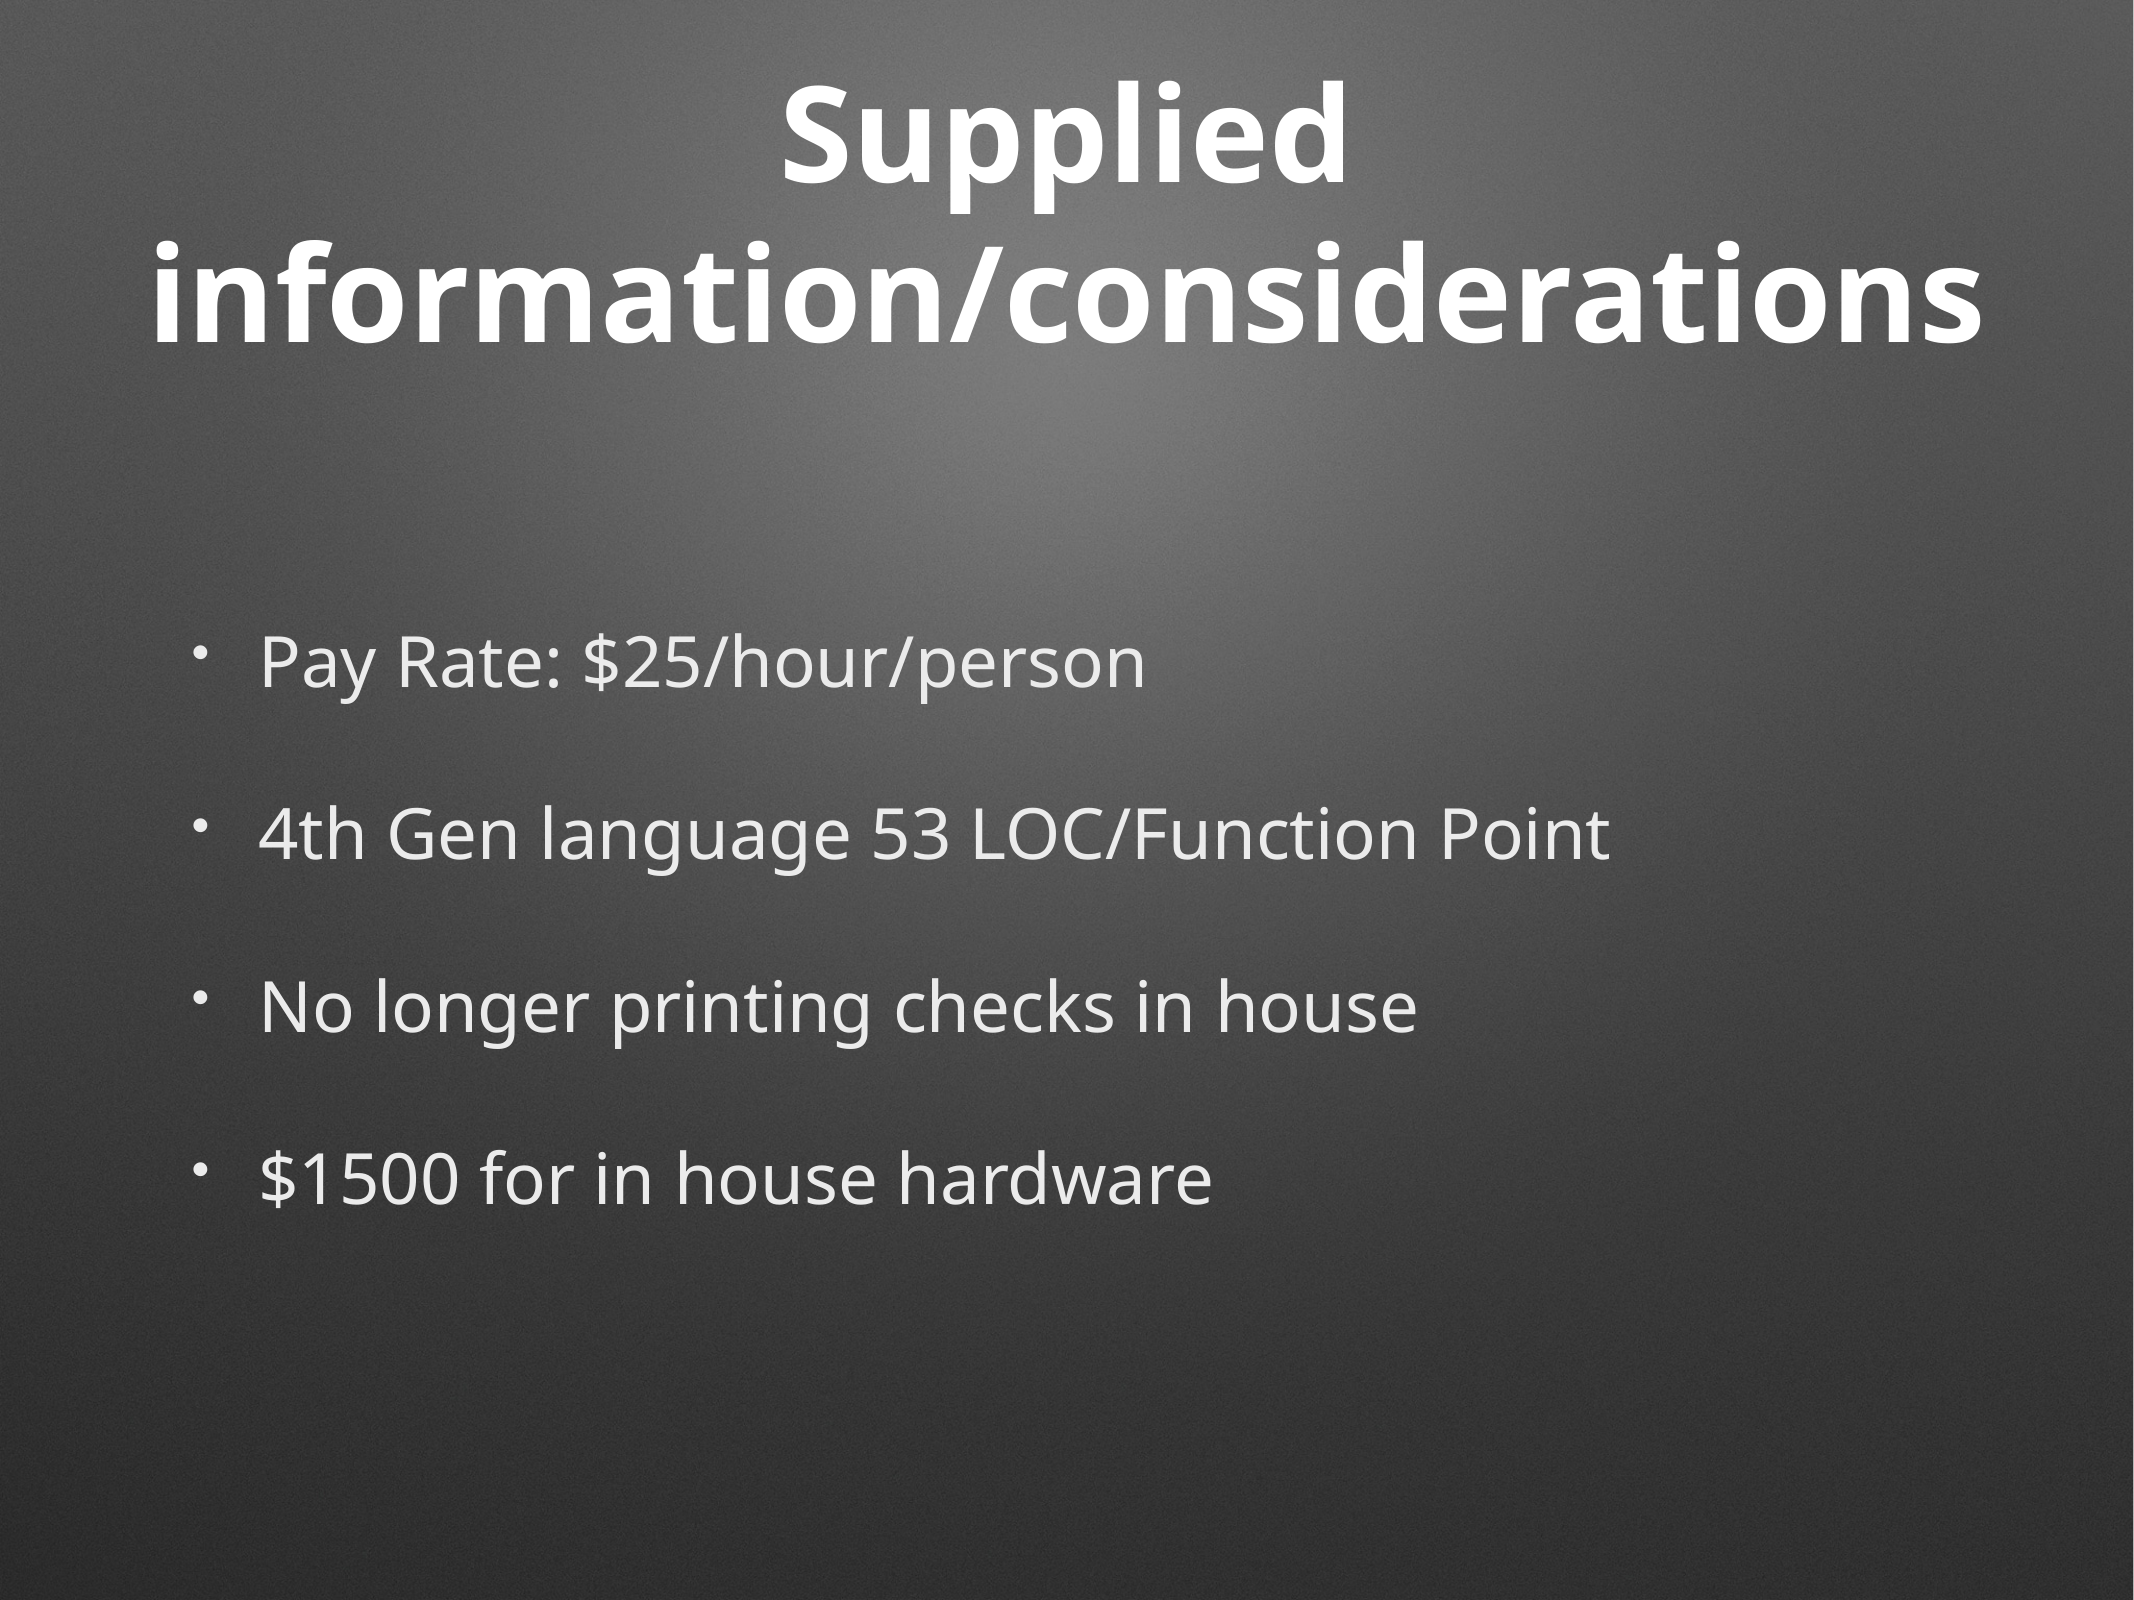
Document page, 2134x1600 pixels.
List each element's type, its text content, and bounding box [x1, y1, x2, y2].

title Supplied information/considerations [124, 32, 2009, 386]
list Pay Rate: $25/hour/person 4th Gen language 53 LOC/Function Point No longer printing checks in house $1500 for in house hardware [124, 395, 2009, 1441]
picture [0, 0, 2134, 1600]
